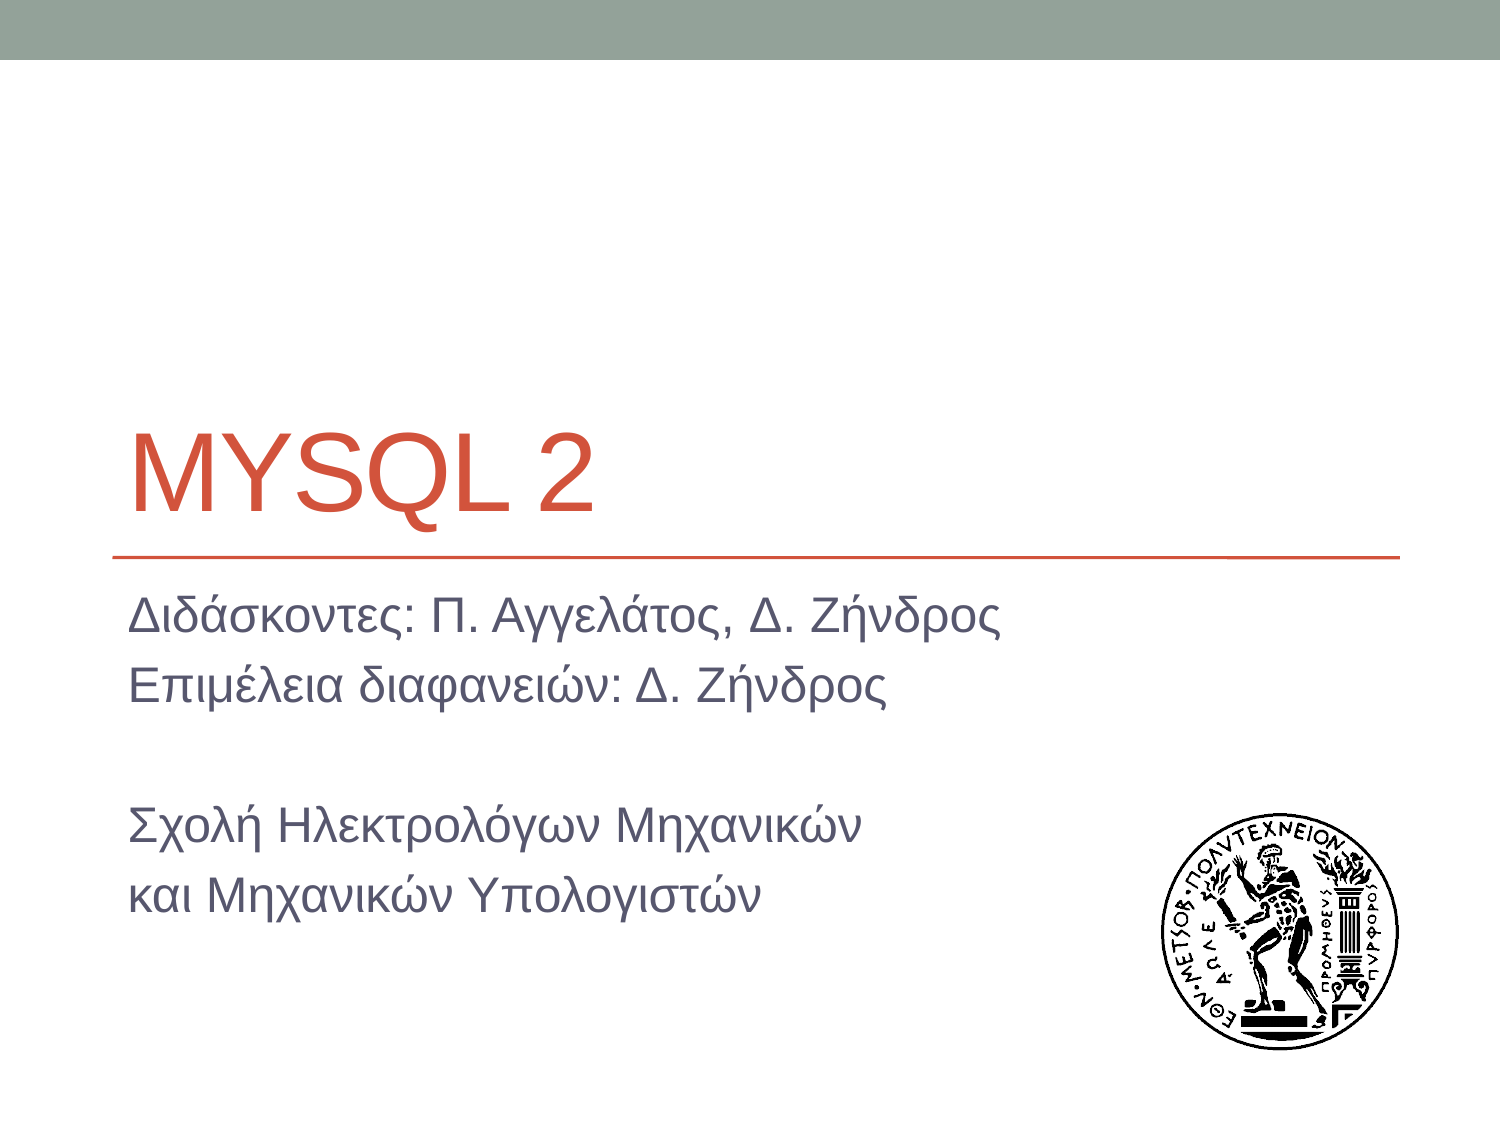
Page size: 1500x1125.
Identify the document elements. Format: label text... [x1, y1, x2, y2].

title MySQL 2 [112, 224, 1400, 542]
picture [1158, 810, 1405, 1054]
subtitle Διδάσκοντες: Π. Αγγελάτος, Δ. Ζήνδρος Επιμέλεια διαφανειών: Δ. Ζήνδρος Σχολή Ηλεκτρολόγων Μηχανικών και Μηχανικών Υπολογιστών [112, 575, 1448, 941]
